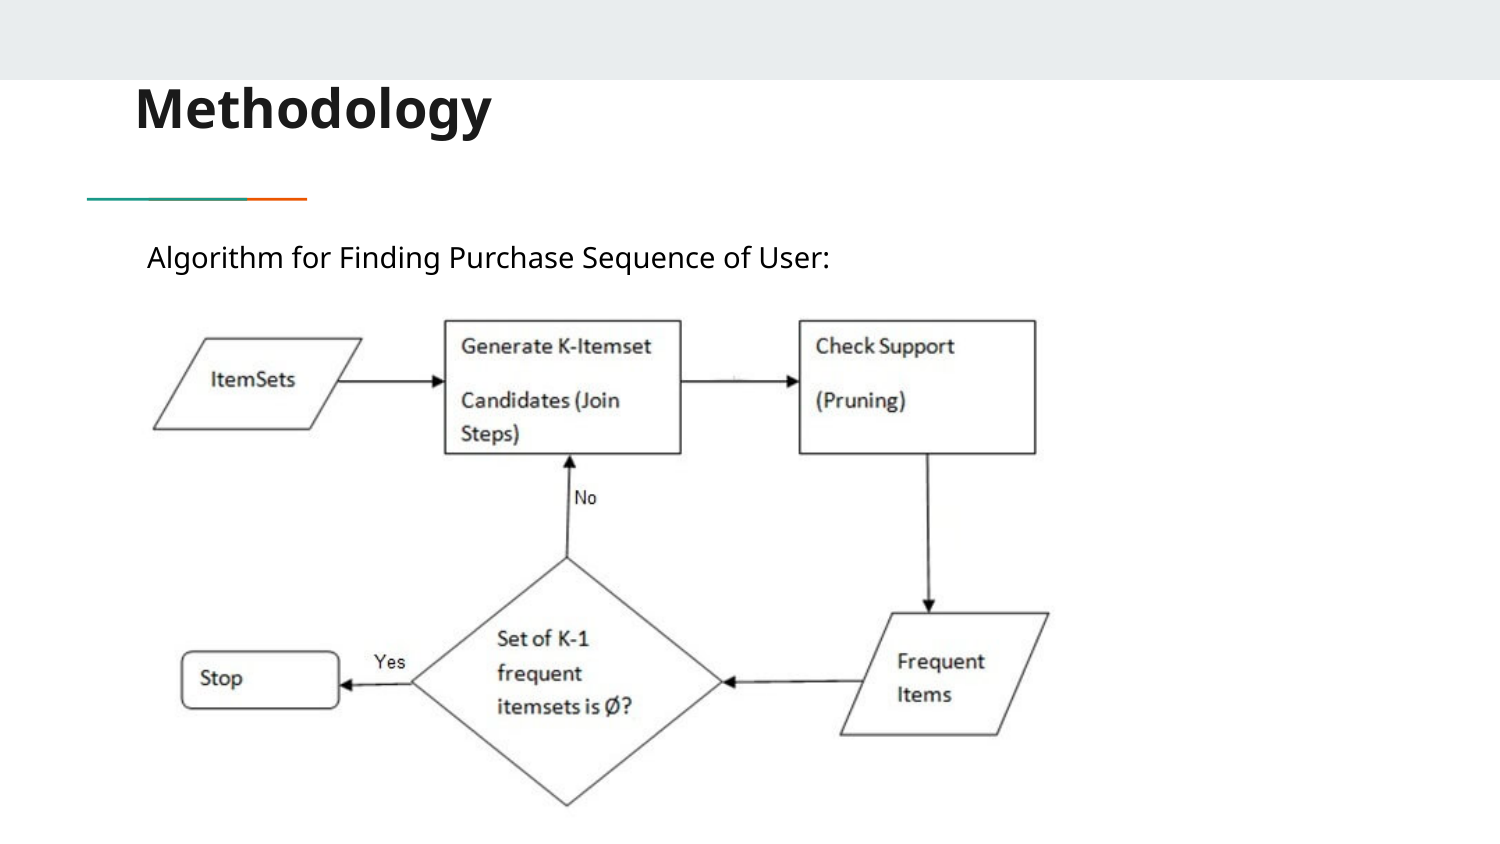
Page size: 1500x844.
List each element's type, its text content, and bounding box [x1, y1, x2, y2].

text_box Algorithm for Finding Purchase Sequence of User: [132, 224, 1322, 287]
picture [131, 293, 1062, 833]
title Methodology [119, 59, 1381, 148]
